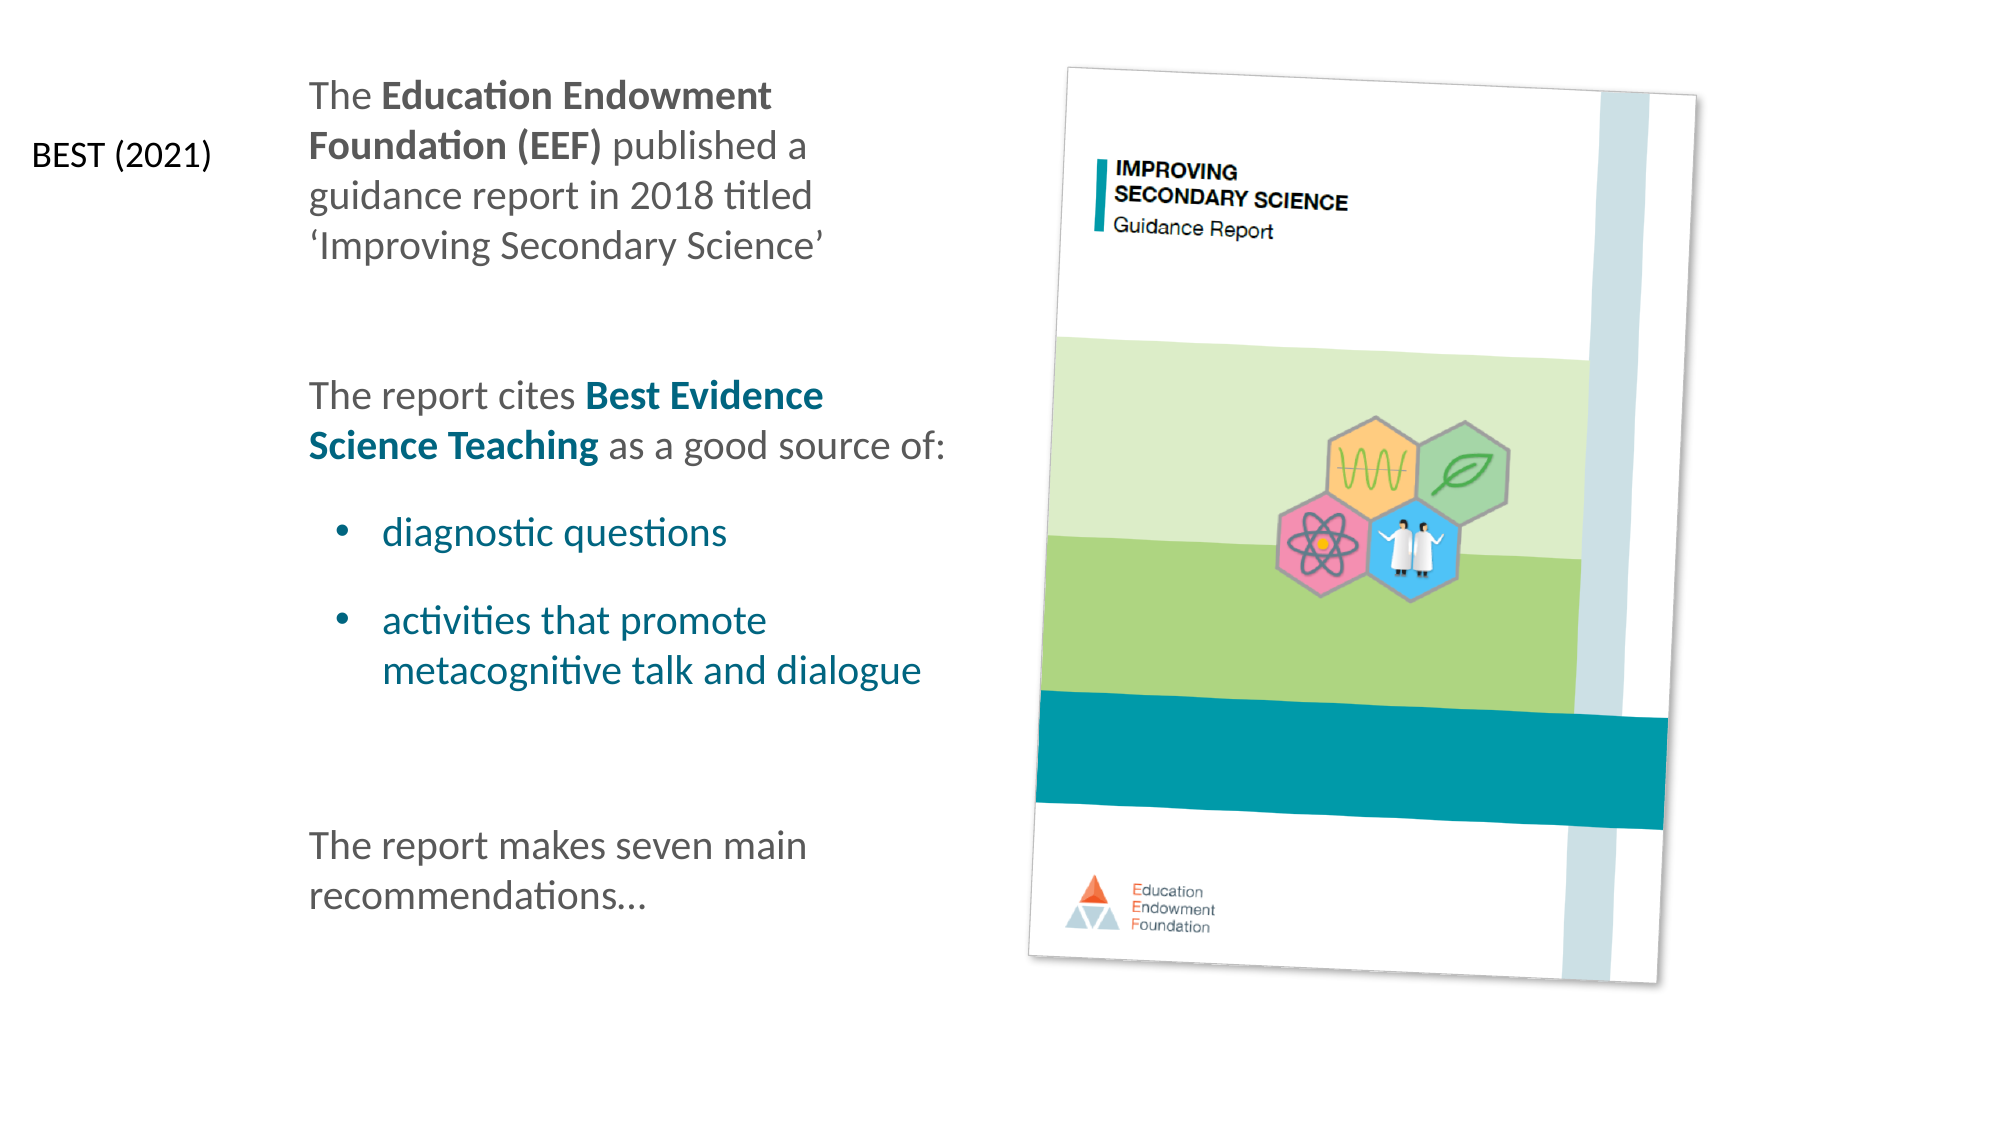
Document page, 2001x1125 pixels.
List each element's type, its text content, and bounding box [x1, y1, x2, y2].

text_box BEST (2021) [16, 122, 261, 182]
text_box The Education Endowment Foundation (EEF) published a guidance report in 2018 titled ‘Improving Secondary Science’ The report cites Best Evidence Science Teaching as a good source of: diagnostic questions activities that promote metacognitive talk and dialogue The report makes seven main recommendations… [308, 67, 958, 918]
picture [1030, 69, 1695, 982]
